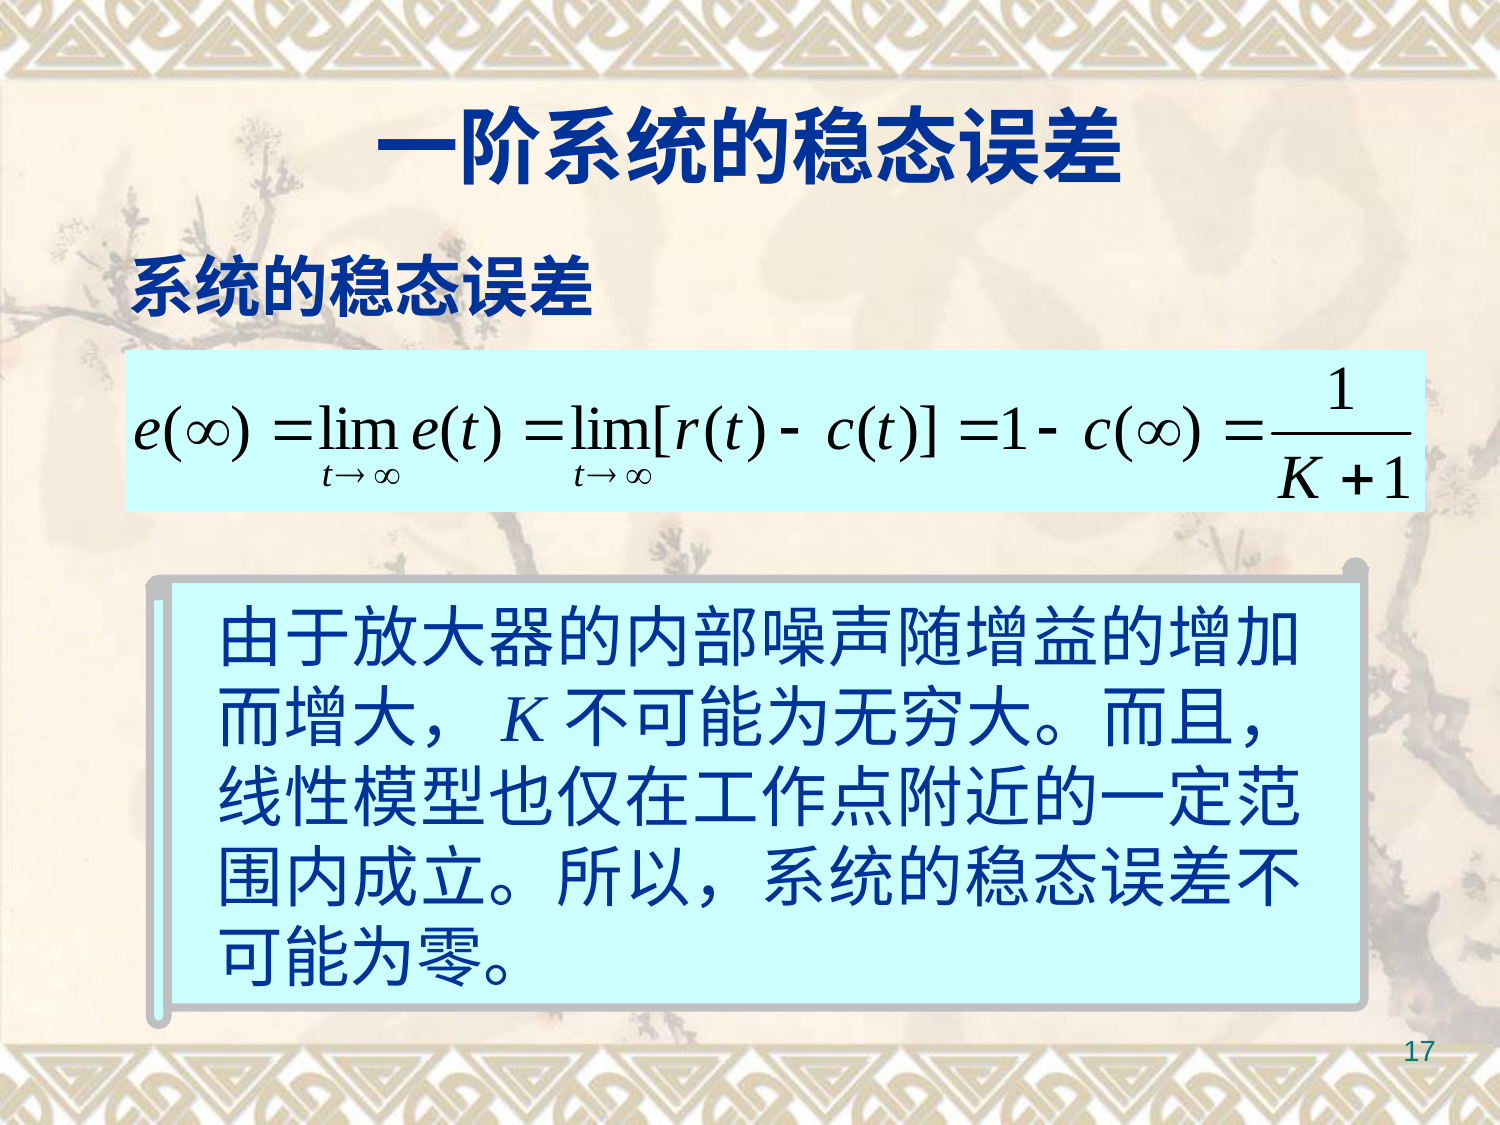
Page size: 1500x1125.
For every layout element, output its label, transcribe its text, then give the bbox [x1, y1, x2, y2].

picture [0, 0, 1500, 1125]
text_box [112, 237, 1426, 513]
title 一阶系统的稳态误差 [112, 49, 1388, 236]
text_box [149, 561, 1365, 1026]
slide_number [1074, 1024, 1451, 1103]
